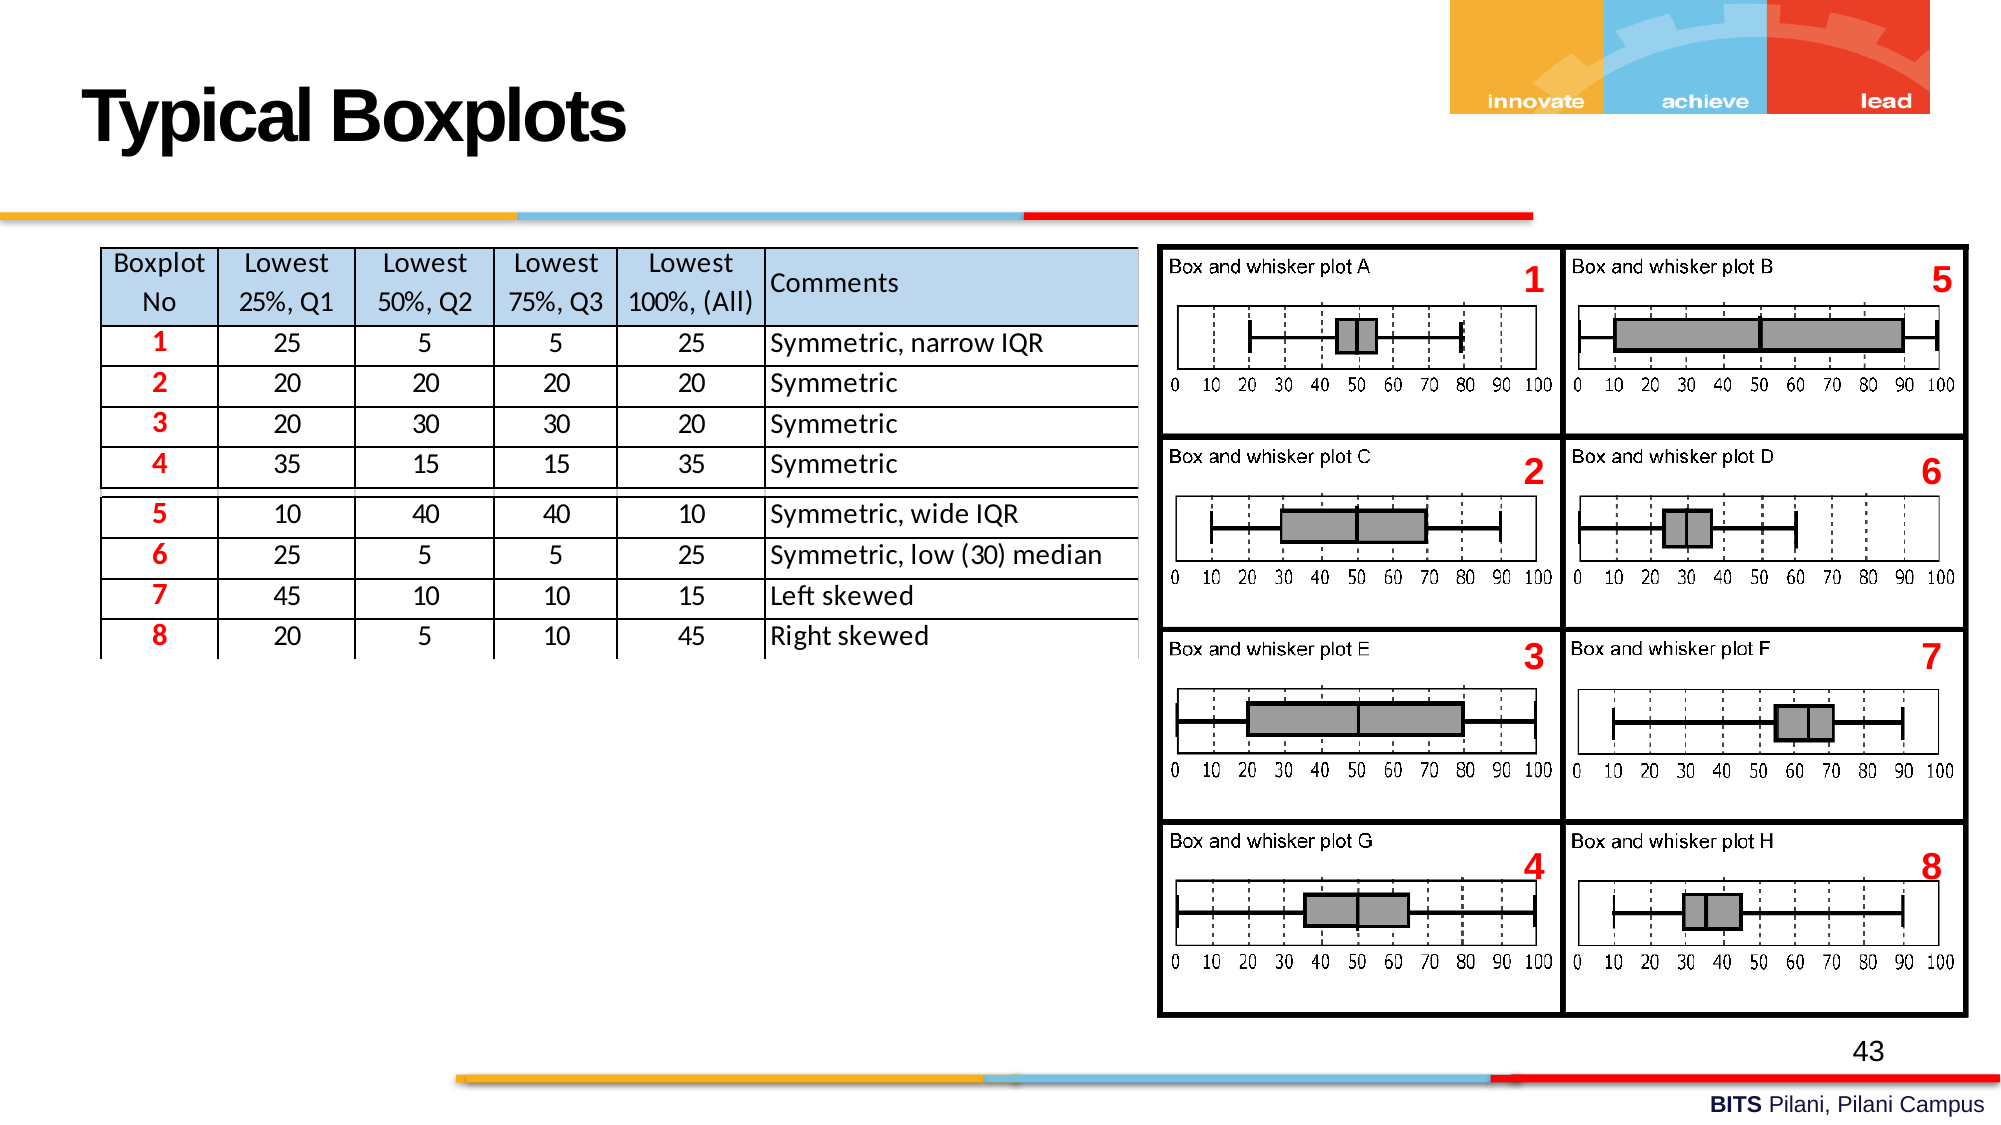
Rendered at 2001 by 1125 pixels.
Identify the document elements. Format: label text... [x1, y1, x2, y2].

picture [1449, 0, 1930, 114]
list Typical Boxplots [66, 24, 1450, 213]
slide_number 43 [1433, 1033, 1901, 1103]
picture [99, 247, 1141, 661]
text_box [1149, 231, 1976, 1025]
